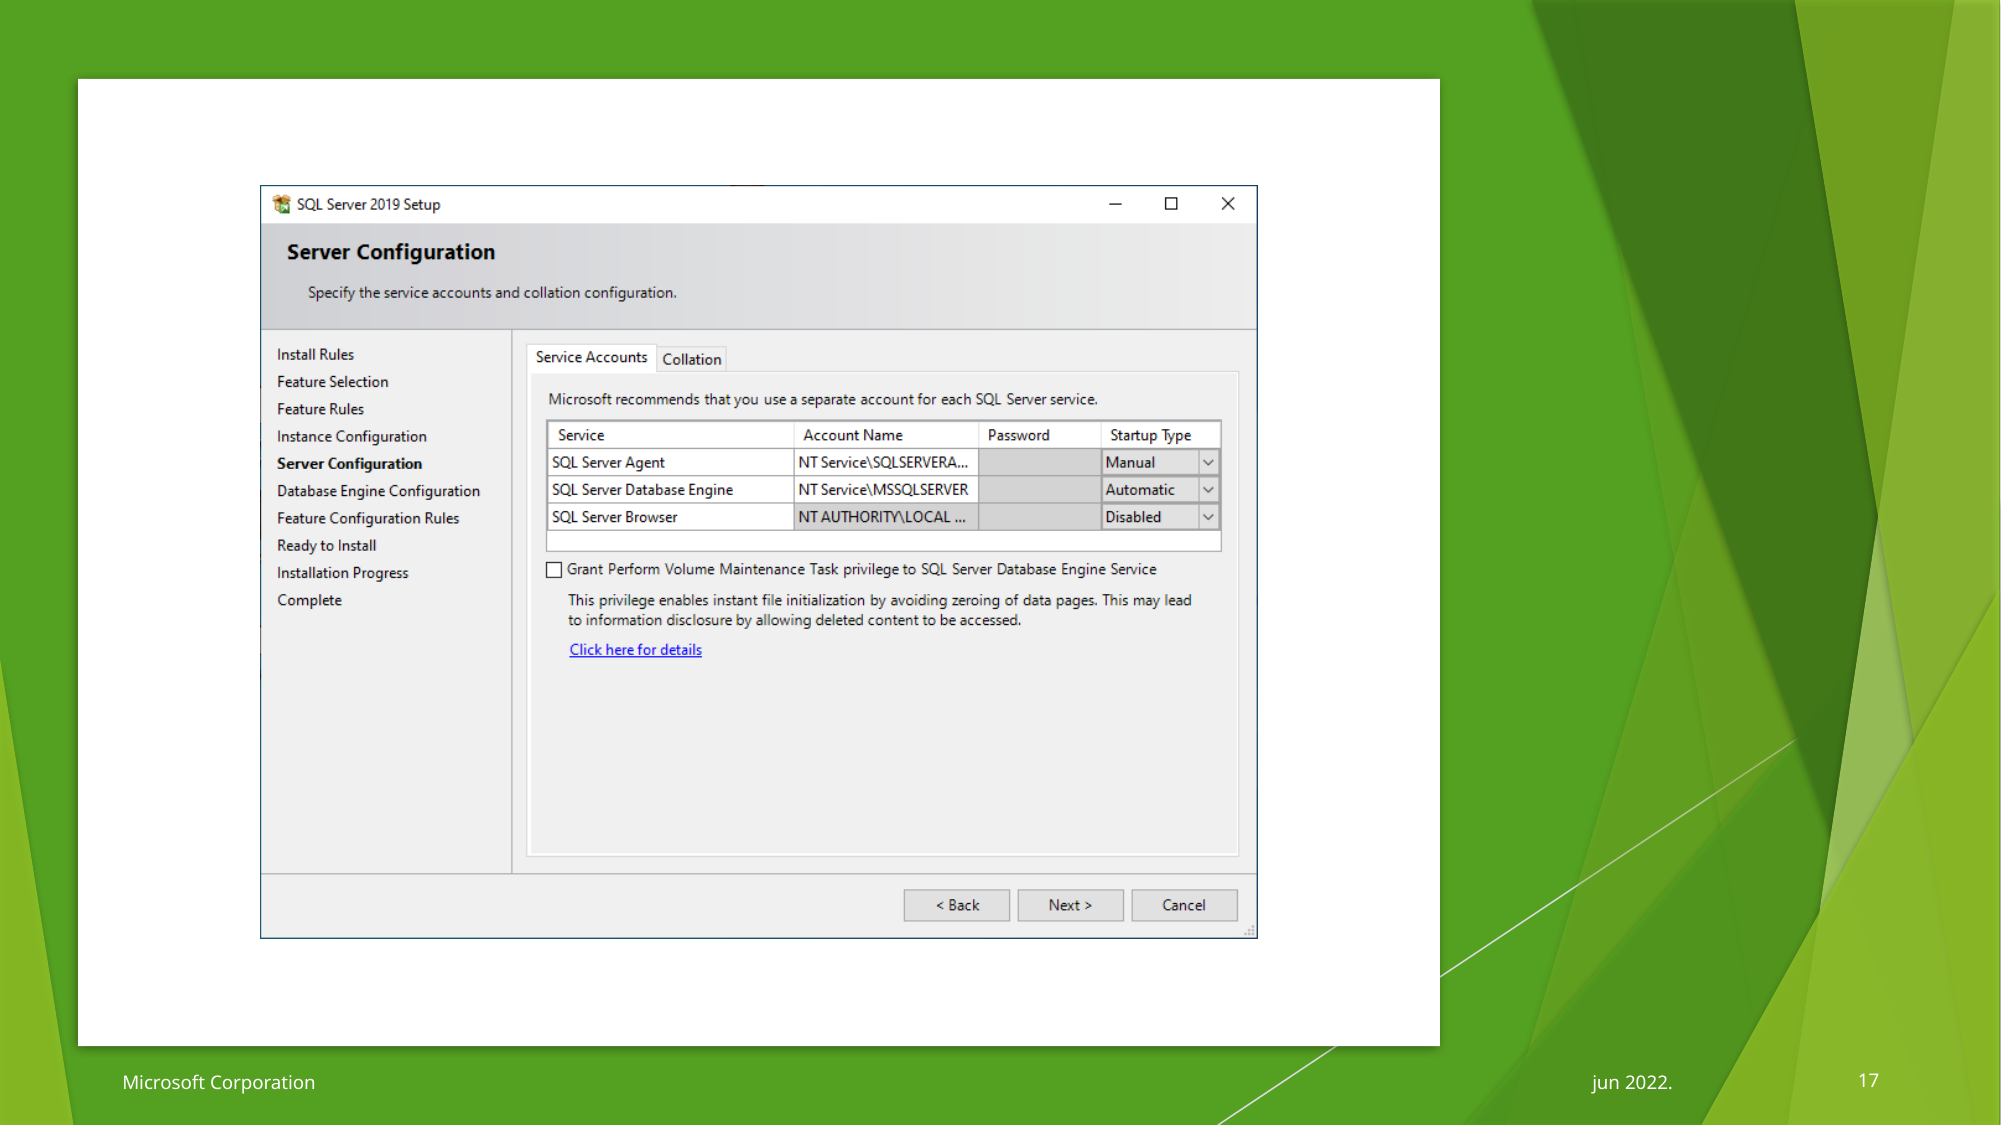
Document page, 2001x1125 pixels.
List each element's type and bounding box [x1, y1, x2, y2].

picture [259, 185, 1259, 940]
text_box [0, 0, 2000, 1125]
